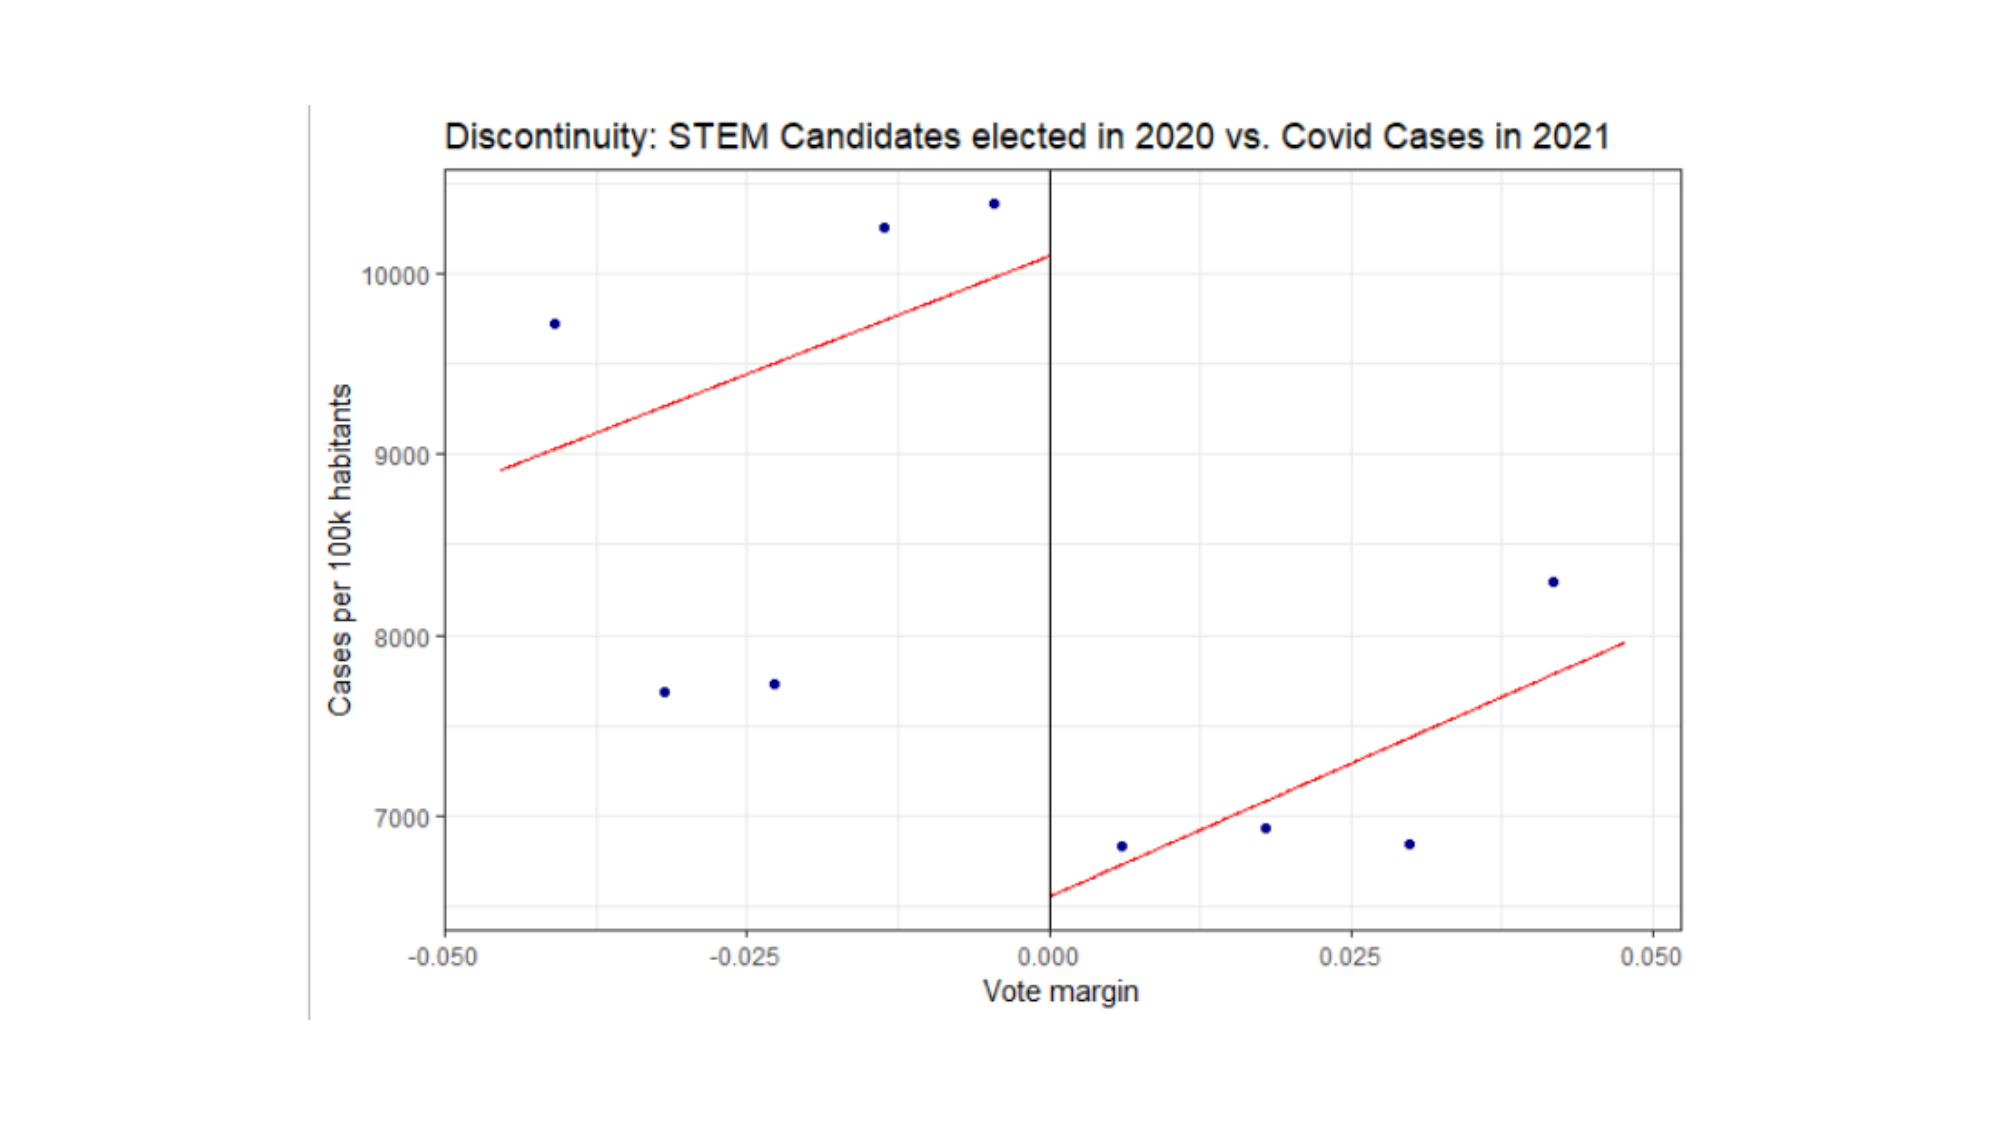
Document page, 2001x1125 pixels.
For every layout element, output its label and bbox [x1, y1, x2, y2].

list [307, 105, 1693, 1020]
